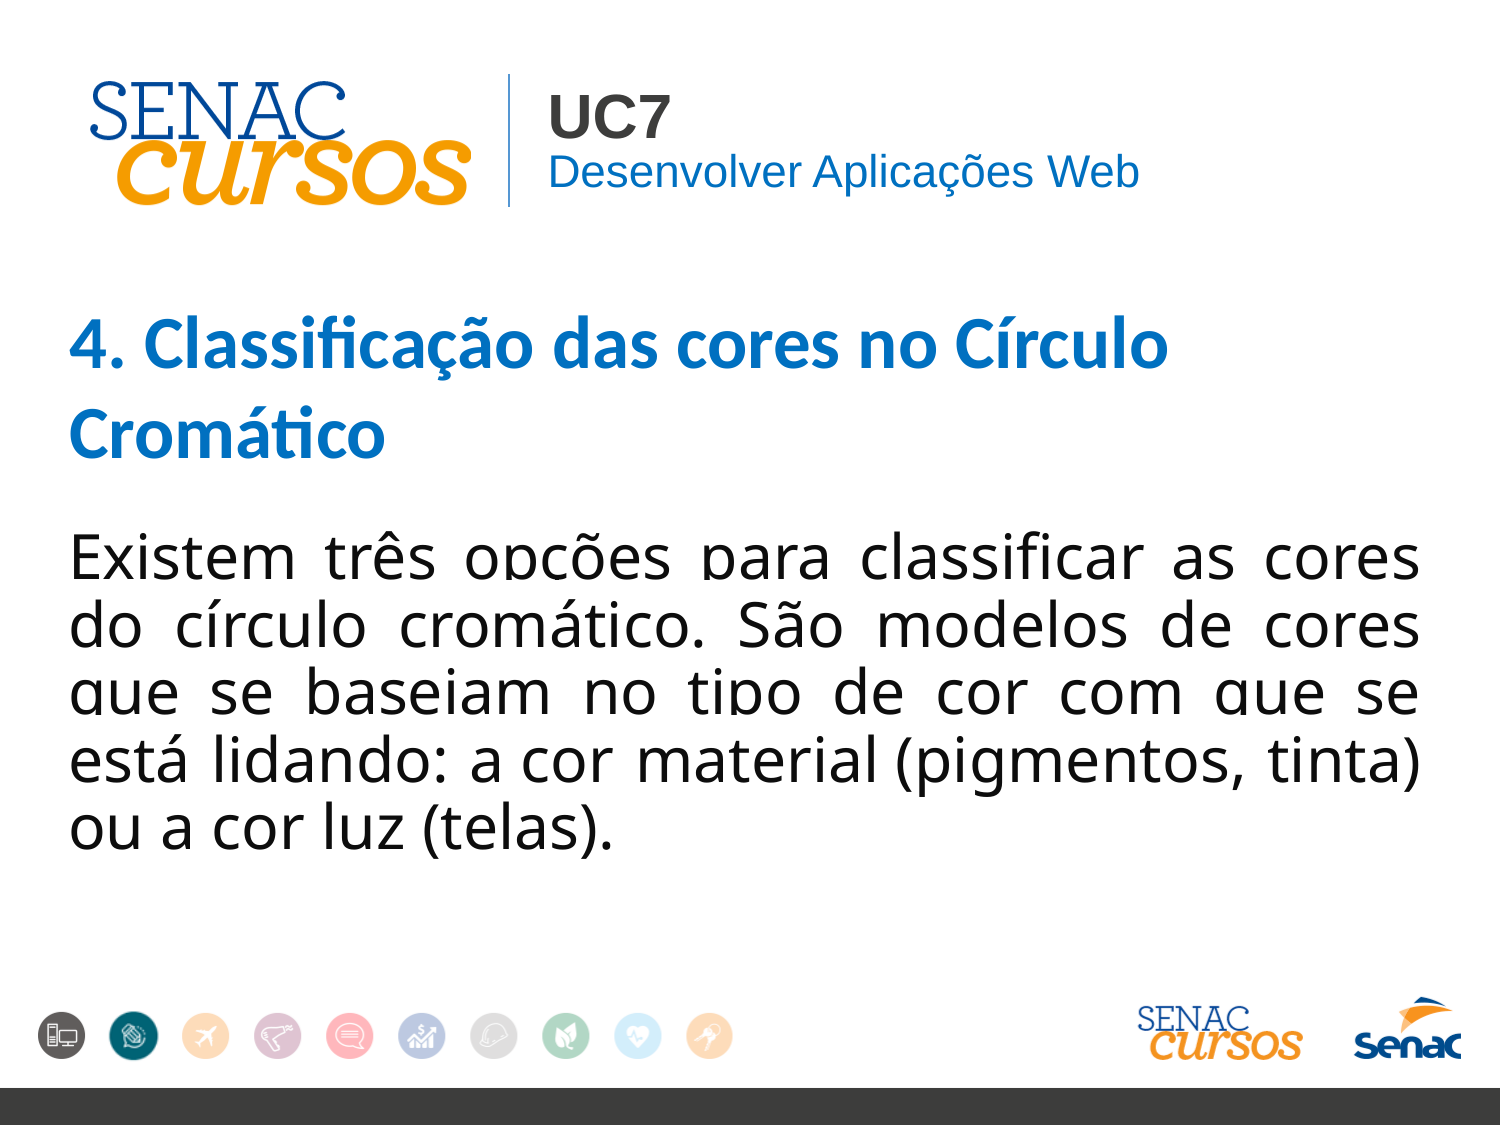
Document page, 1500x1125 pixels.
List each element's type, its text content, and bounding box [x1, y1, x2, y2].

picture [0, 0, 1500, 1125]
text_box Existem três opções para classificar as cores do círculo cromático. São modelos de cores que se baseiam no tipo de cor com que se está lidando: a cor material (pigmentos, tinta) ou a cor luz (telas). [53, 510, 1438, 1000]
list 4. Classificação das cores no Círculo Cromático [54, 278, 1439, 506]
text_box UC7 [569, 61, 1500, 127]
text_box Desenvolver Aplicações Web [569, 127, 1500, 207]
